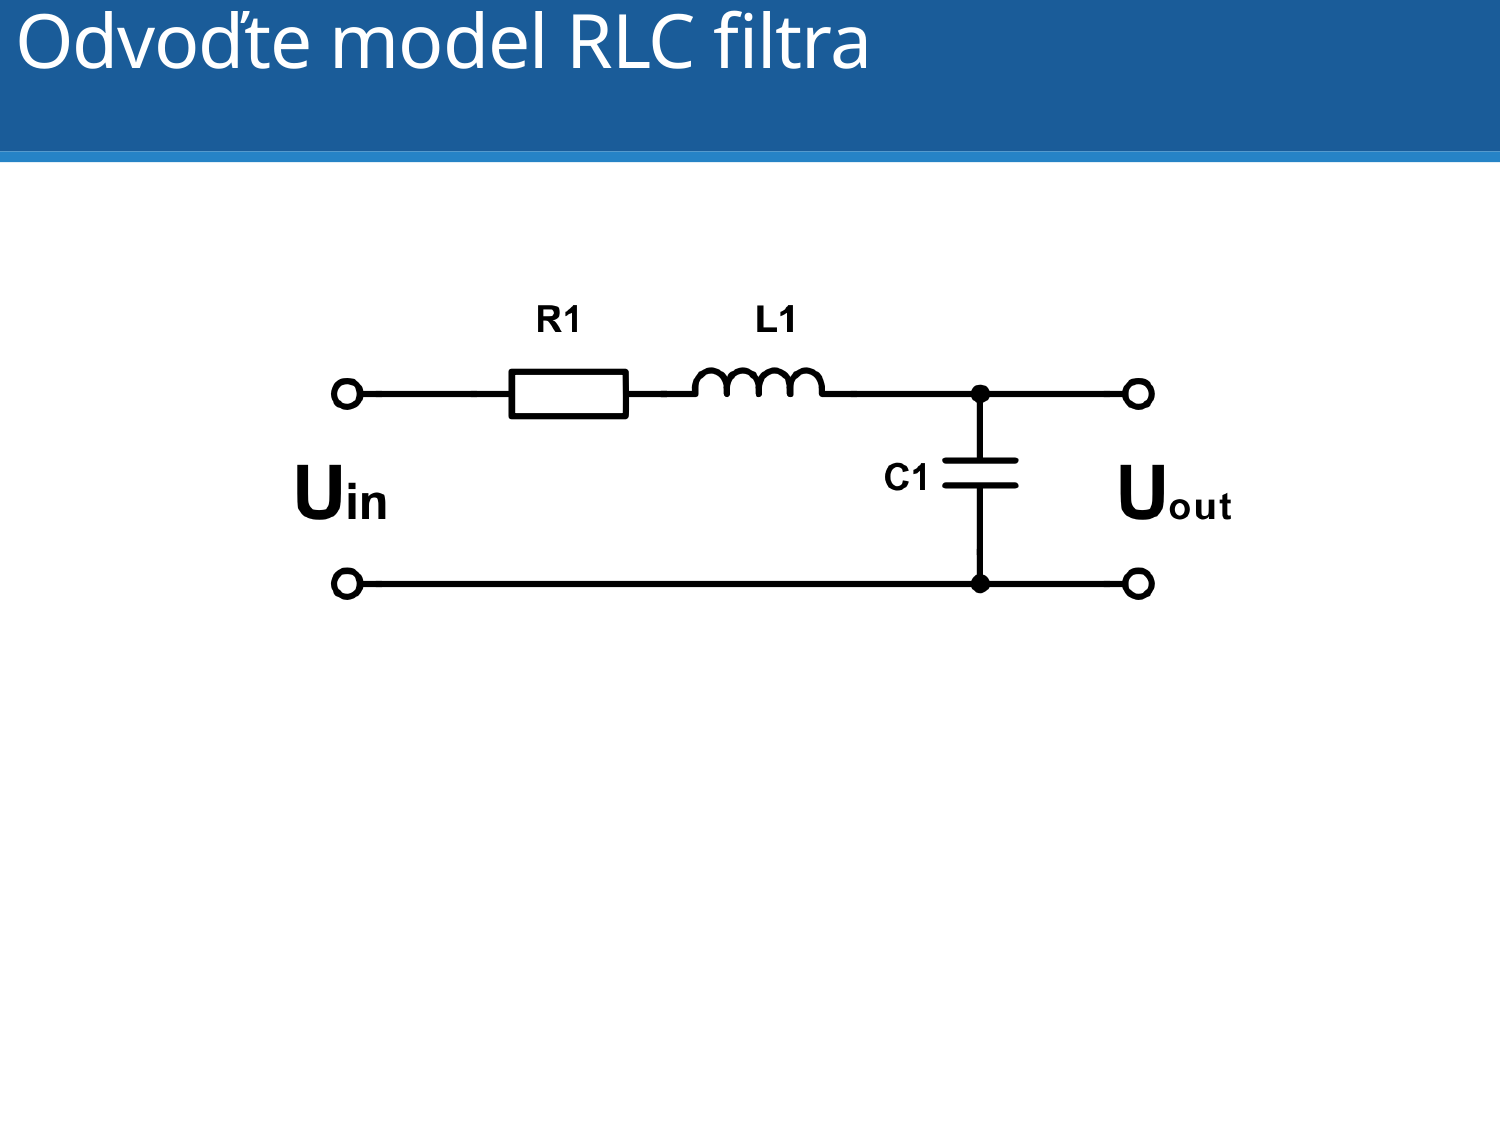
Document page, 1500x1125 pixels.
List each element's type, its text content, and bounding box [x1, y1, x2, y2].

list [261, 276, 1265, 641]
title Odvoďte model RLC filtra [0, 0, 1334, 146]
